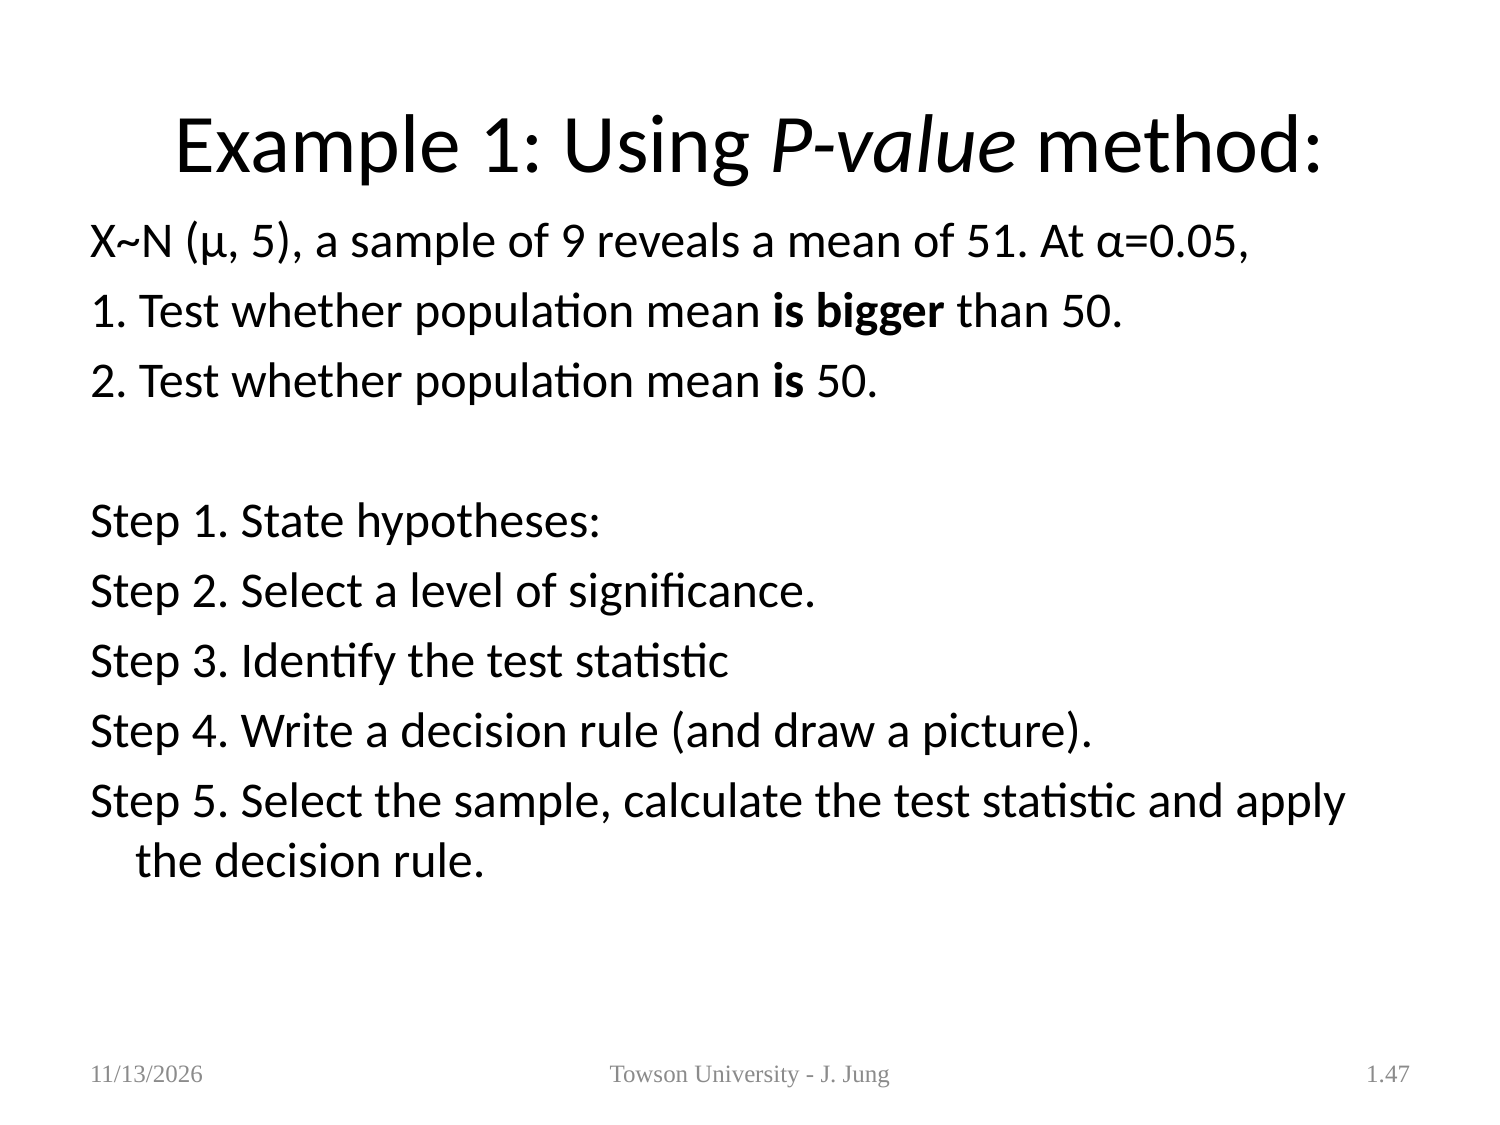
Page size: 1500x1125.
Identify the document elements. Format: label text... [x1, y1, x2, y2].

footer Towson University - J. Jung [512, 1042, 988, 1103]
list X~N (μ, 5), a sample of 9 reveals a mean of 51. At α=0.05, 1. Test whether population mean is bigger than 50. 2. Test whether population mean is 50. Step 1. State hypotheses: Step 2. Select a level of significance. Step 3. Identify the test statistic Step 4. Write a decision rule (and draw a picture). Step 5. Select the sample, calculate the test statistic and apply the decision rule. [75, 200, 1425, 1005]
slide_number 1.47 [1074, 1042, 1425, 1103]
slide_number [75, 1042, 425, 1103]
title Example 1: Using P-value method: [75, 45, 1425, 200]
